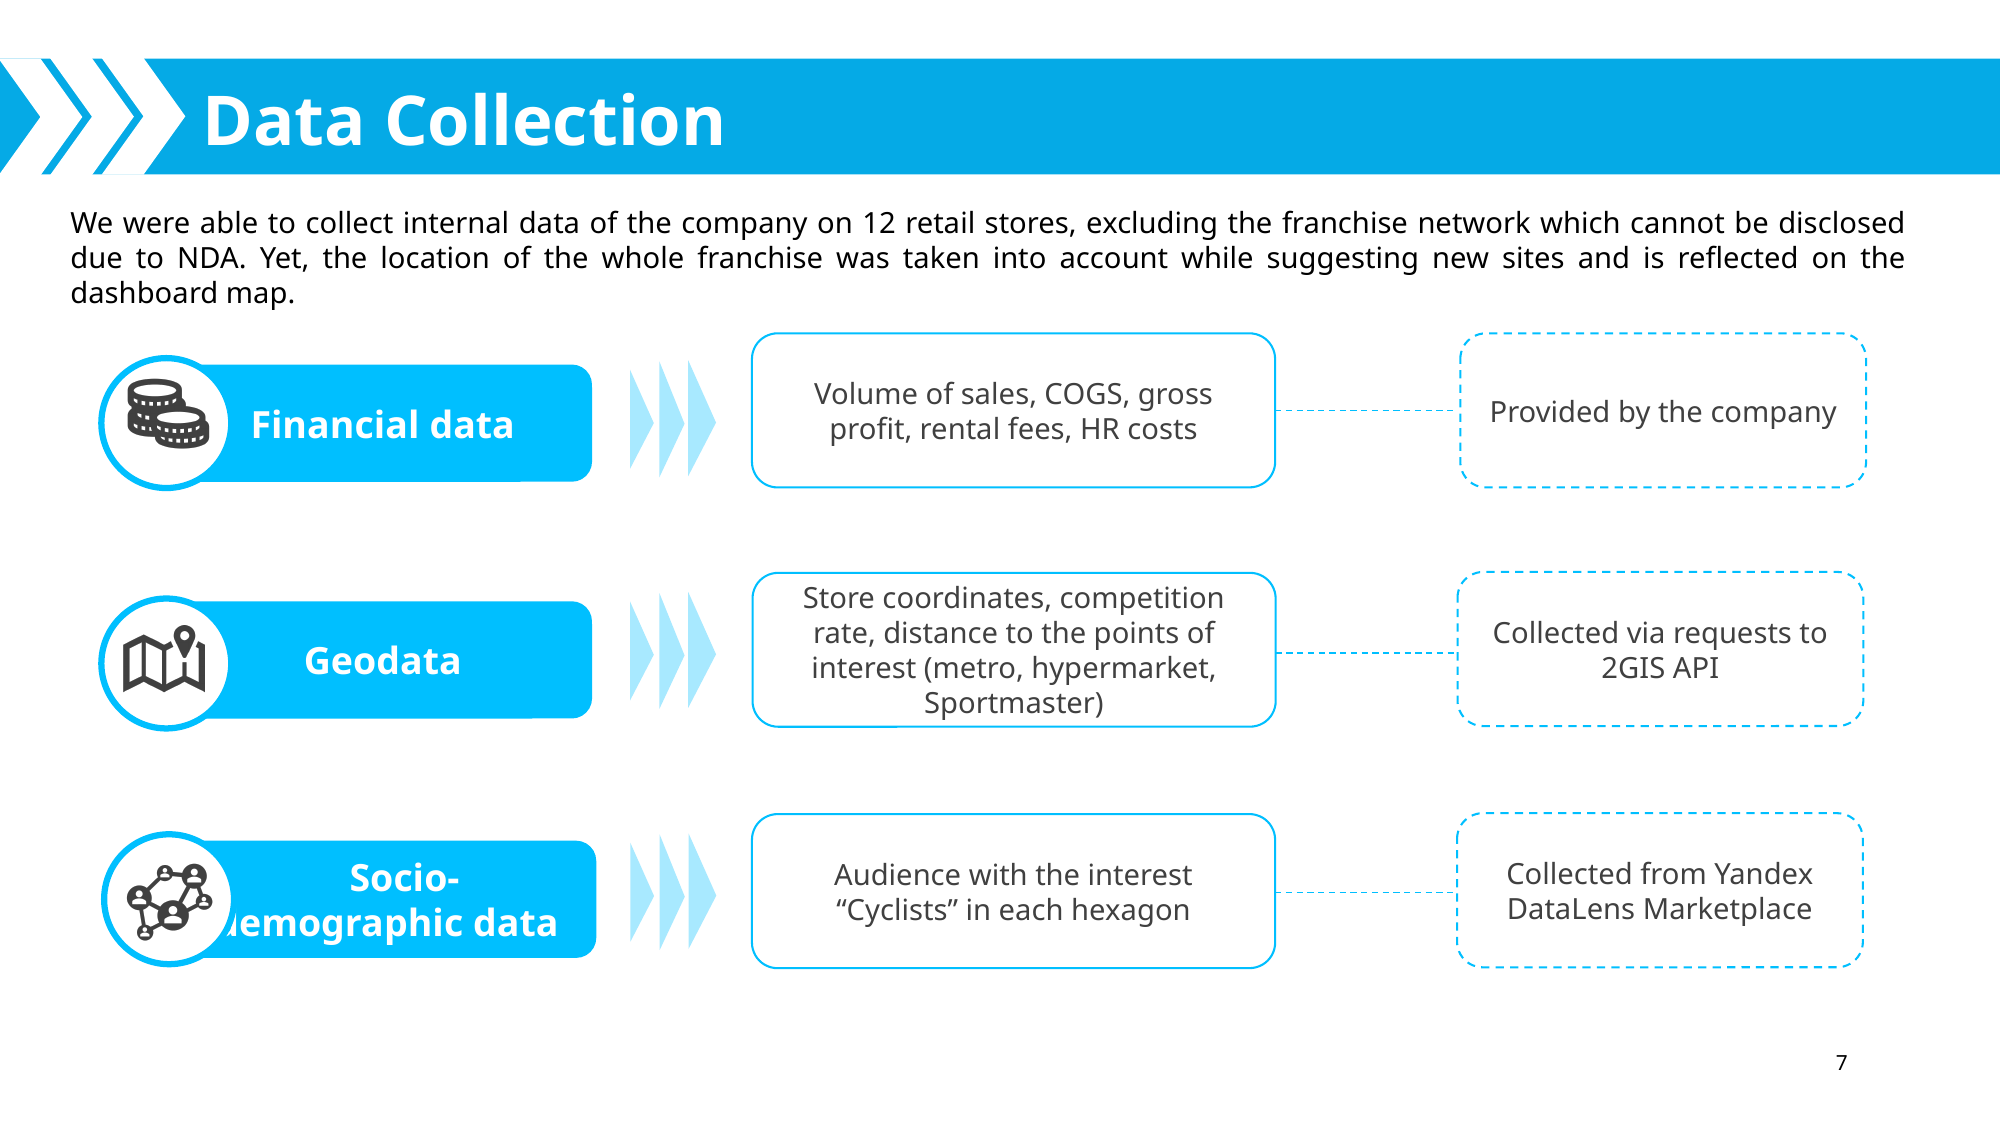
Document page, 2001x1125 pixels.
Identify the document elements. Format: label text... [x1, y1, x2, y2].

text_box Audience with the interest “Cyclists” in each hexagon [750, 813, 1277, 970]
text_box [101, 598, 591, 729]
text_box Volume of sales, COGS, gross profit, rental fees, HR costs [750, 332, 1277, 489]
text_box [94, 57, 141, 175]
text_box [42, 57, 90, 175]
title Data Collection [202, 78, 2000, 168]
picture [115, 609, 213, 708]
text_box [99, 56, 187, 176]
text_box Collected via requests to 2GIS API [1456, 570, 1865, 728]
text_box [630, 833, 717, 951]
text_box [629, 360, 717, 478]
text_box We were able to collect internal data of the company on 12 retail stores, excluding the franchise network which cannot be disclosed due to NDA. Yet, the location of the whole franchise was taken into account while suggesting new sites and is reflected on the dashboard map. [55, 197, 1922, 317]
picture [120, 367, 213, 460]
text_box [101, 358, 591, 489]
text_box 7 [1412, 1042, 1863, 1103]
picture [121, 855, 217, 950]
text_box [629, 591, 717, 709]
text_box [48, 57, 136, 177]
text_box [0, 64, 38, 170]
text_box [145, 57, 2000, 175]
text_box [104, 834, 596, 965]
text_box Provided by the company [1459, 332, 1868, 489]
text_box [0, 57, 84, 177]
picture [115, 609, 123, 617]
text_box Collected from Yandex DataLens Marketplace [1456, 812, 1864, 969]
text_box Store coordinates, competition rate, distance to the points of interest (metro, hypermarket, Sportmaster) [751, 571, 1277, 728]
